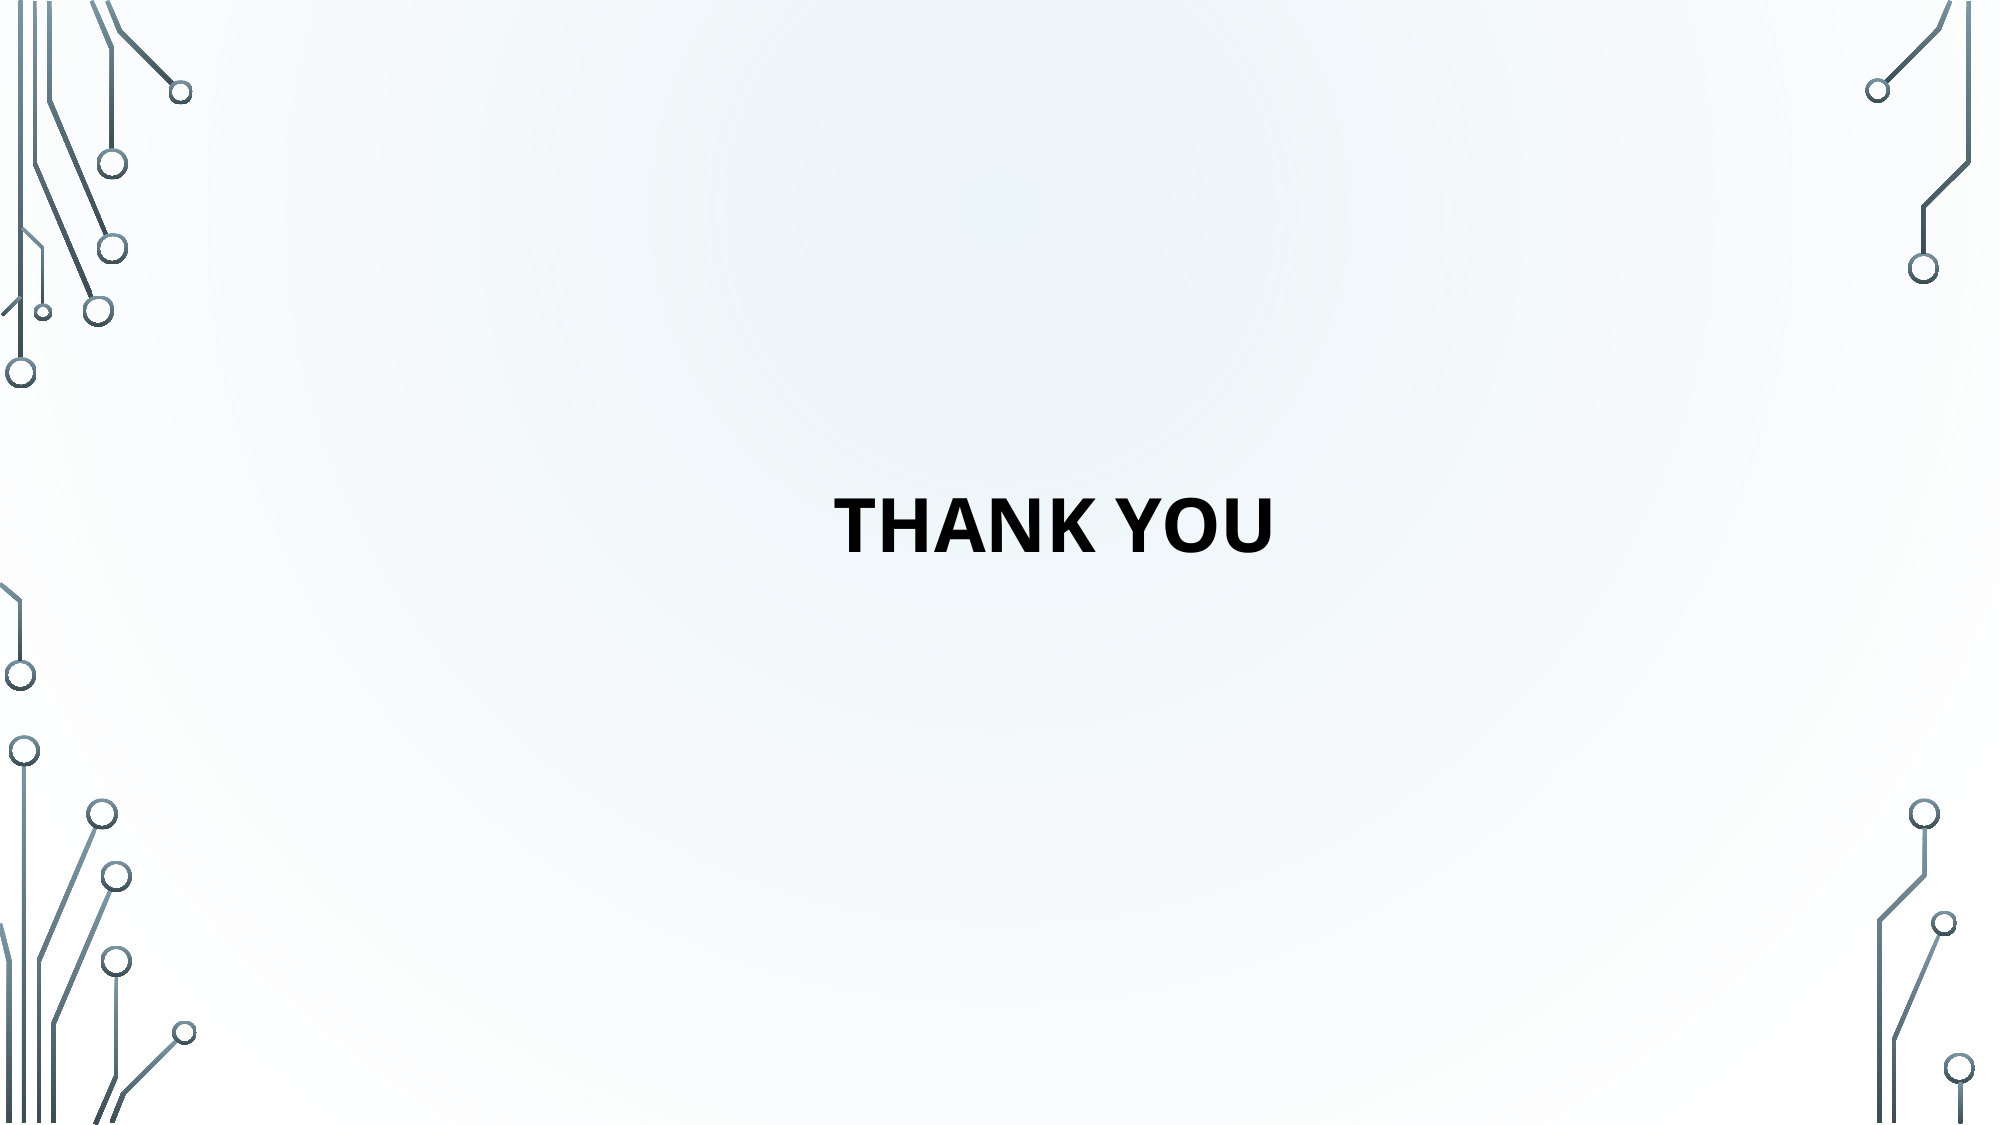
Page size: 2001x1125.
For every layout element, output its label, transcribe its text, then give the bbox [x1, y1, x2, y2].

title Thank you [243, 407, 1868, 650]
